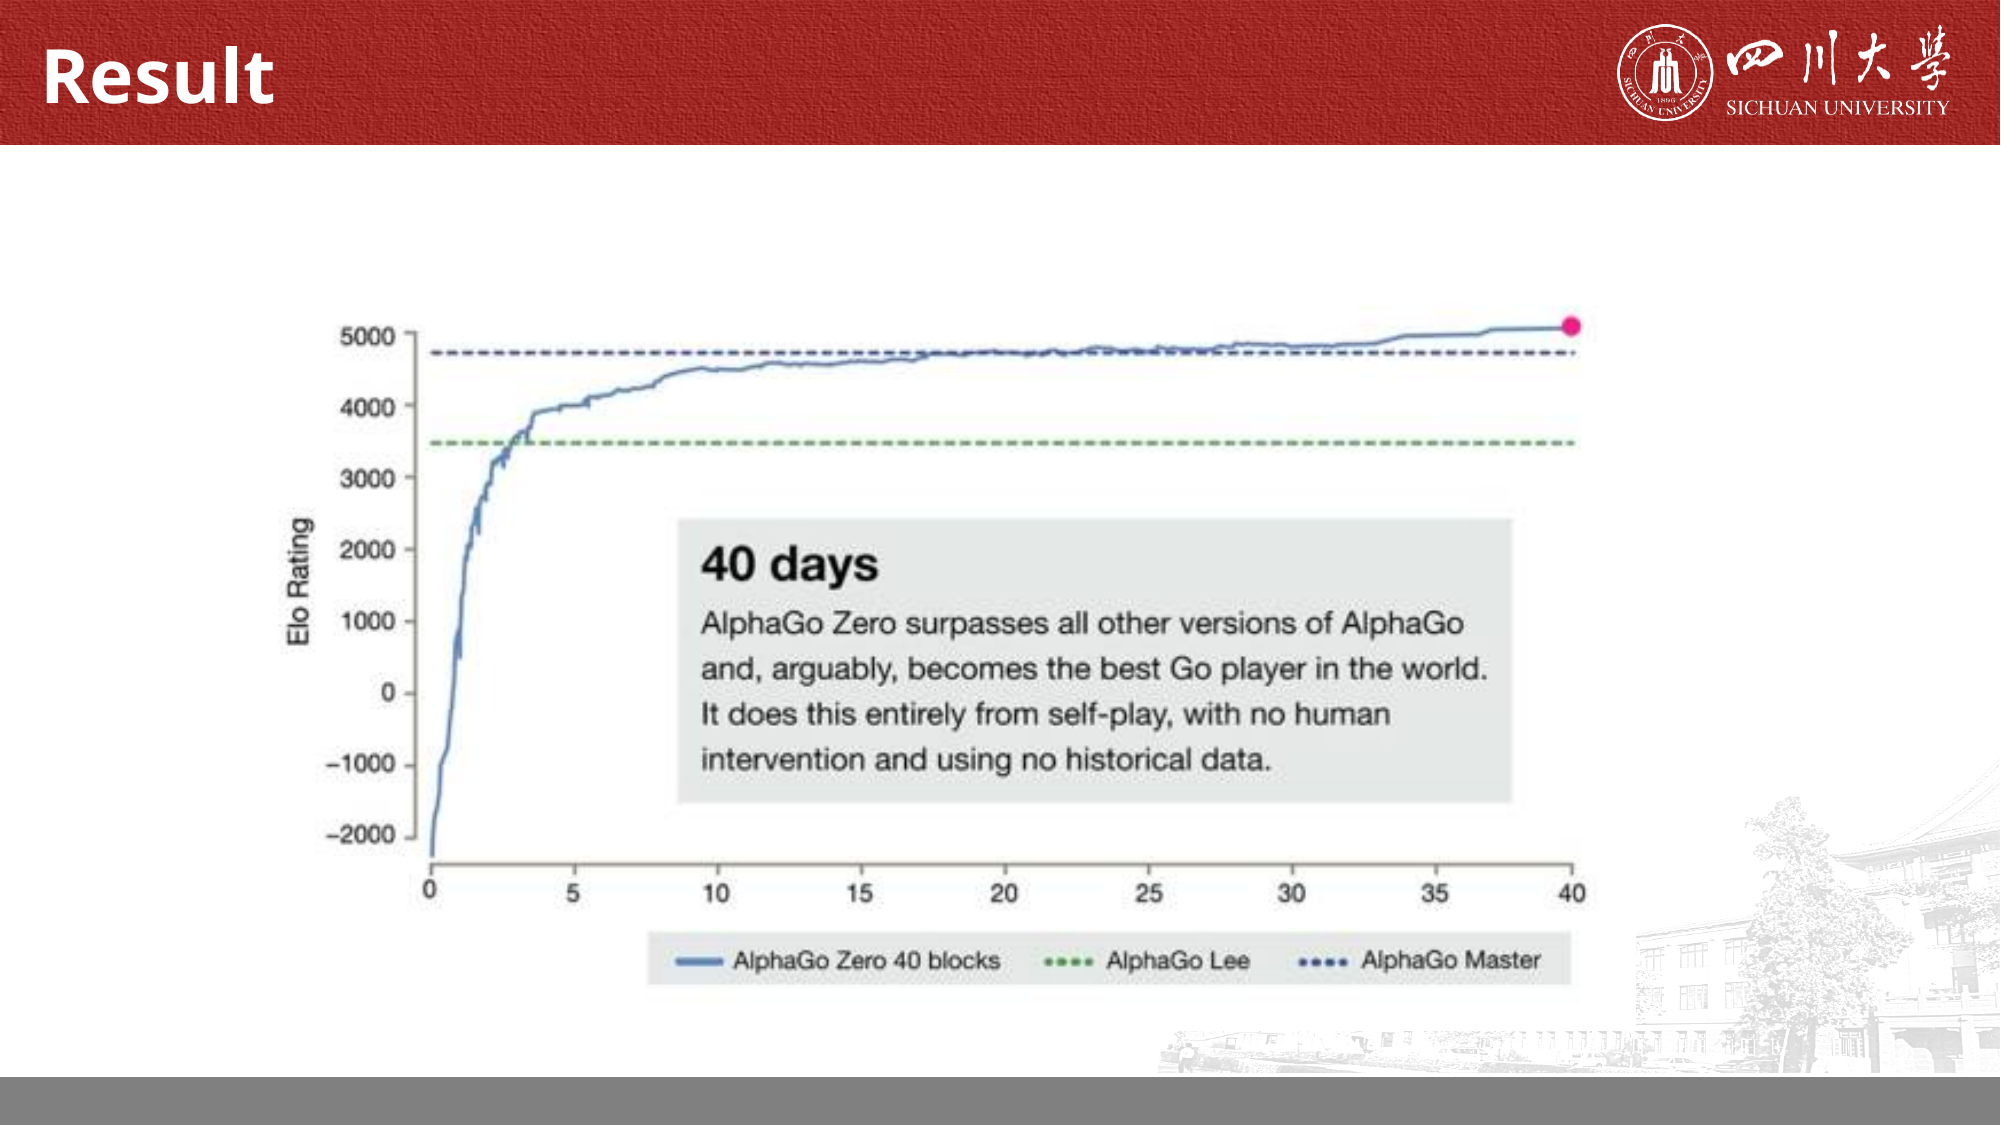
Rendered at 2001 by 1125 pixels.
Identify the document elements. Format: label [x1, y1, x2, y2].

picture [261, 233, 2000, 1073]
picture [0, 0, 2000, 146]
text_box [0, 1077, 2000, 1125]
